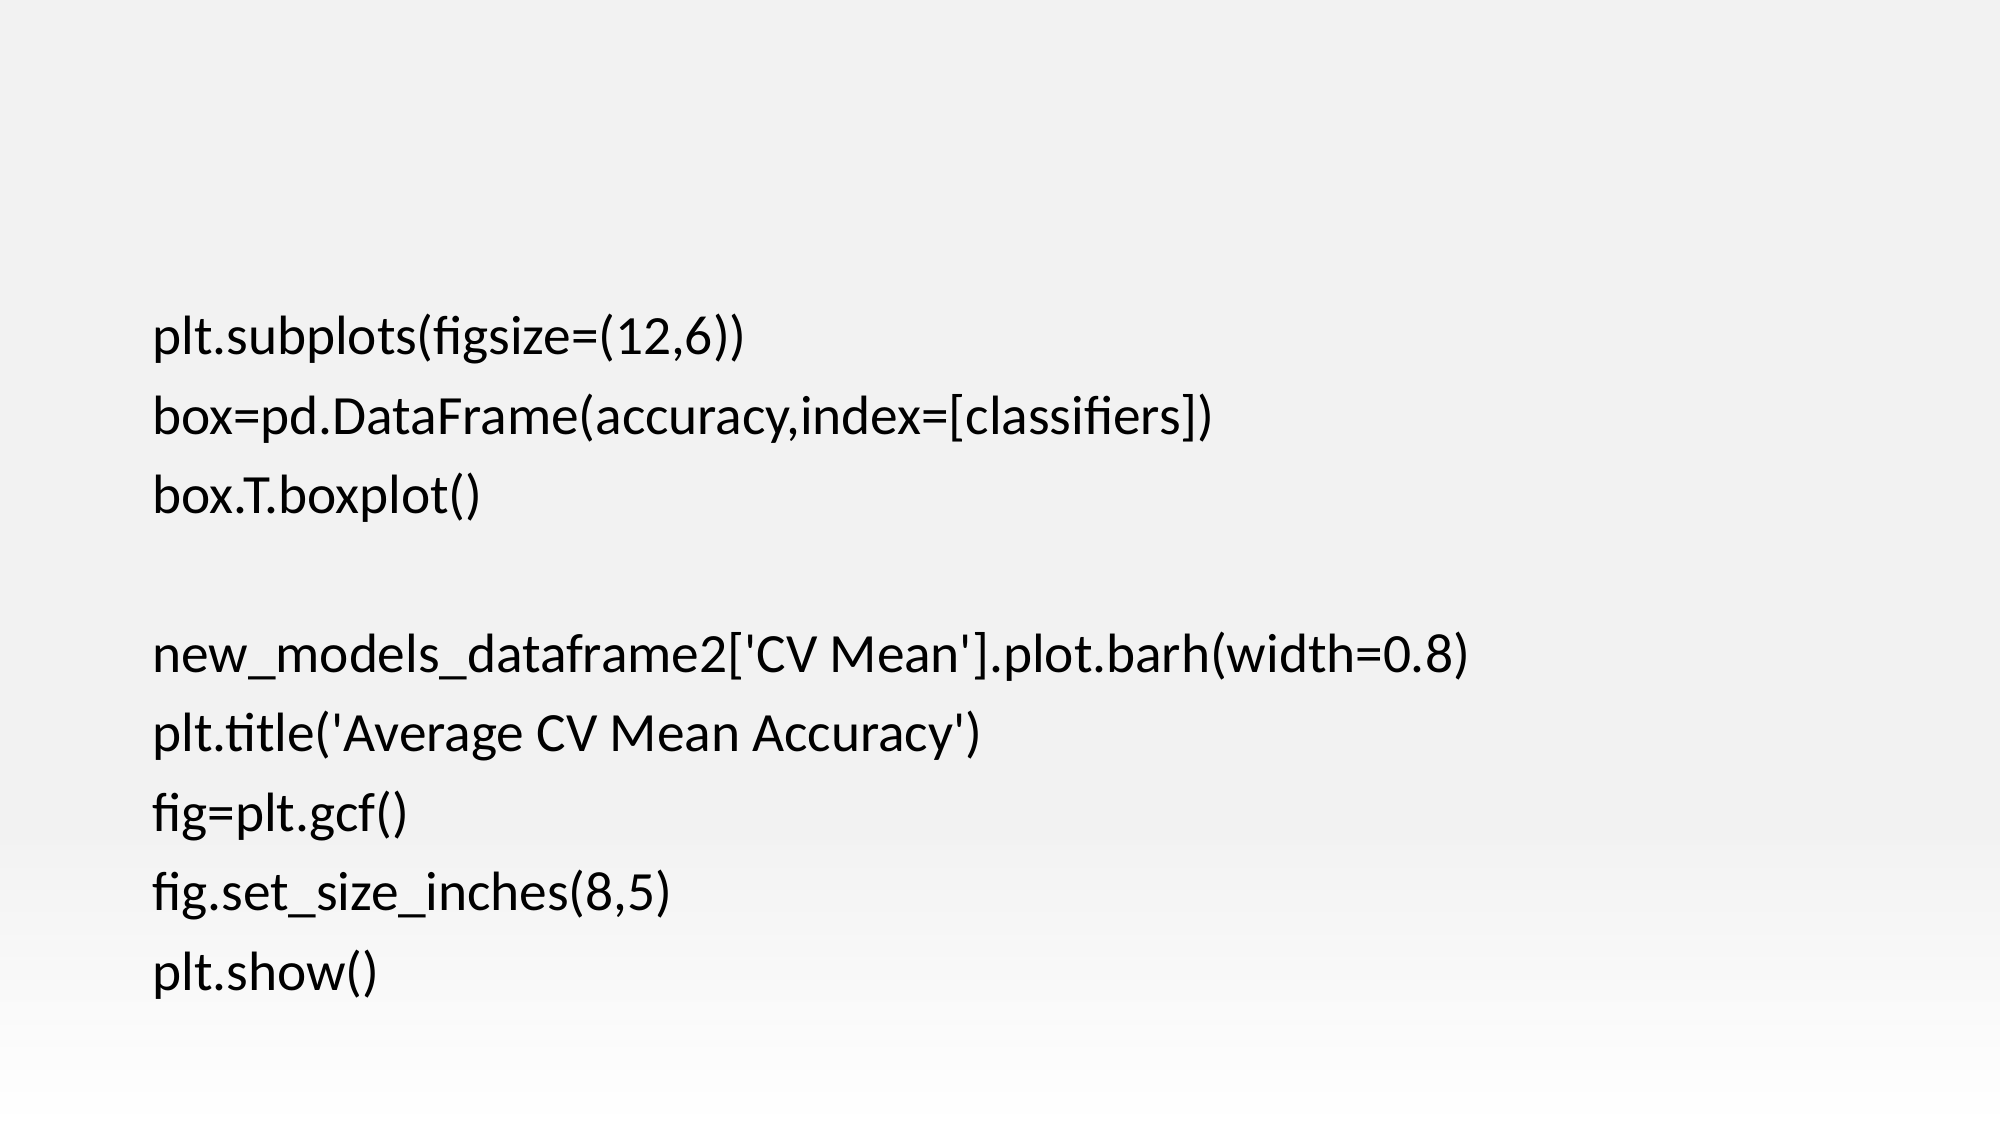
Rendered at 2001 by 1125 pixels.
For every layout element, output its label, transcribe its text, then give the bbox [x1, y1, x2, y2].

list plt.subplots(figsize=(12,6)) box=pd.DataFrame(accuracy,index=[classifiers]) box.T.boxplot() new_models_dataframe2['CV Mean'].plot.barh(width=0.8) plt.title('Average CV Mean Accuracy') fig=plt.gcf() fig.set_size_inches(8,5) plt.show() [137, 299, 1863, 1014]
